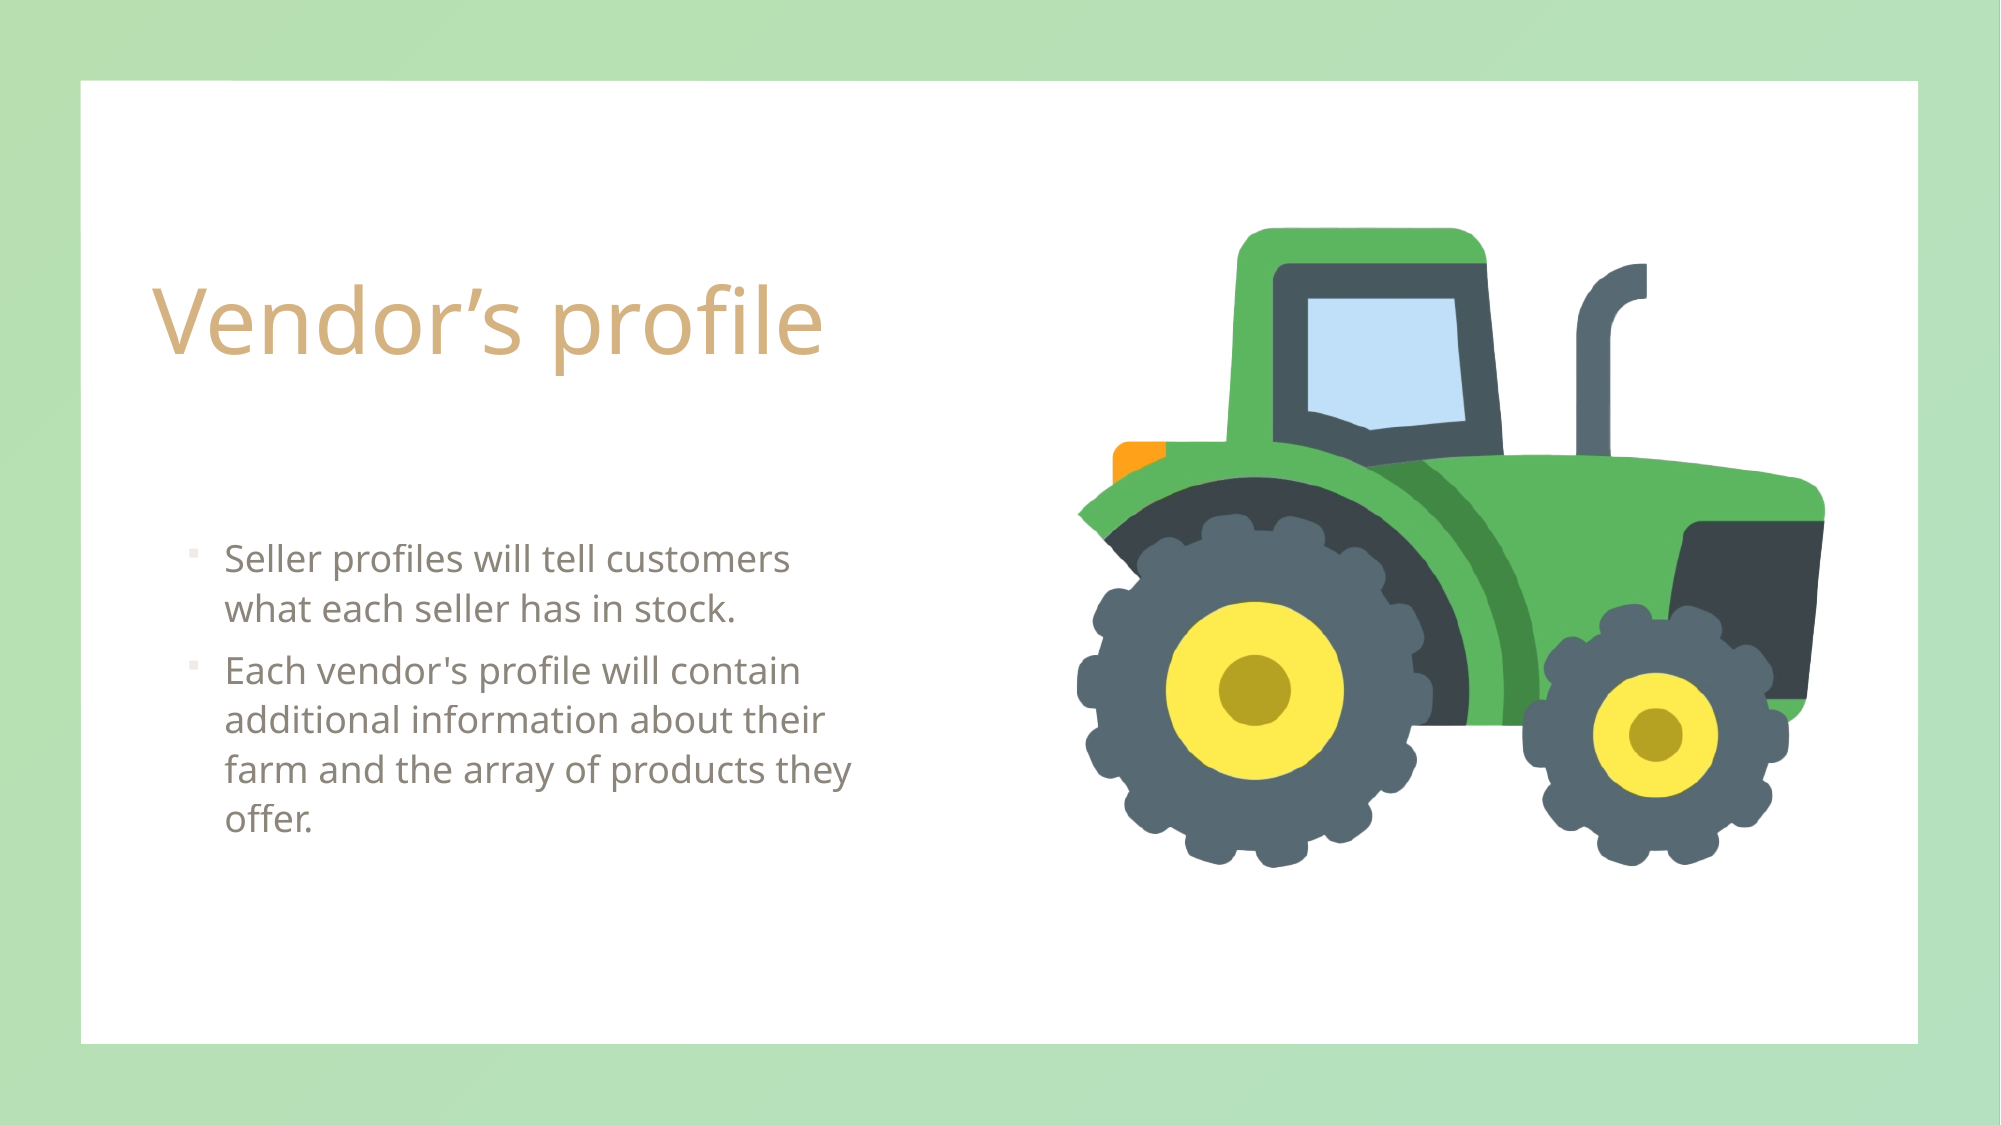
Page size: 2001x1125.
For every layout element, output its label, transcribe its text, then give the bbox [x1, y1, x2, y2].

text_box Seller profiles will tell customers what each seller has in stock. Each vendor's profile will contain additional information about their farm and the array of products they offer. [137, 523, 889, 1014]
title Vendor’s profile [137, 140, 889, 482]
text_box [82, 82, 1918, 1043]
text_box [0, 0, 2000, 1125]
picture [1038, 189, 1863, 931]
